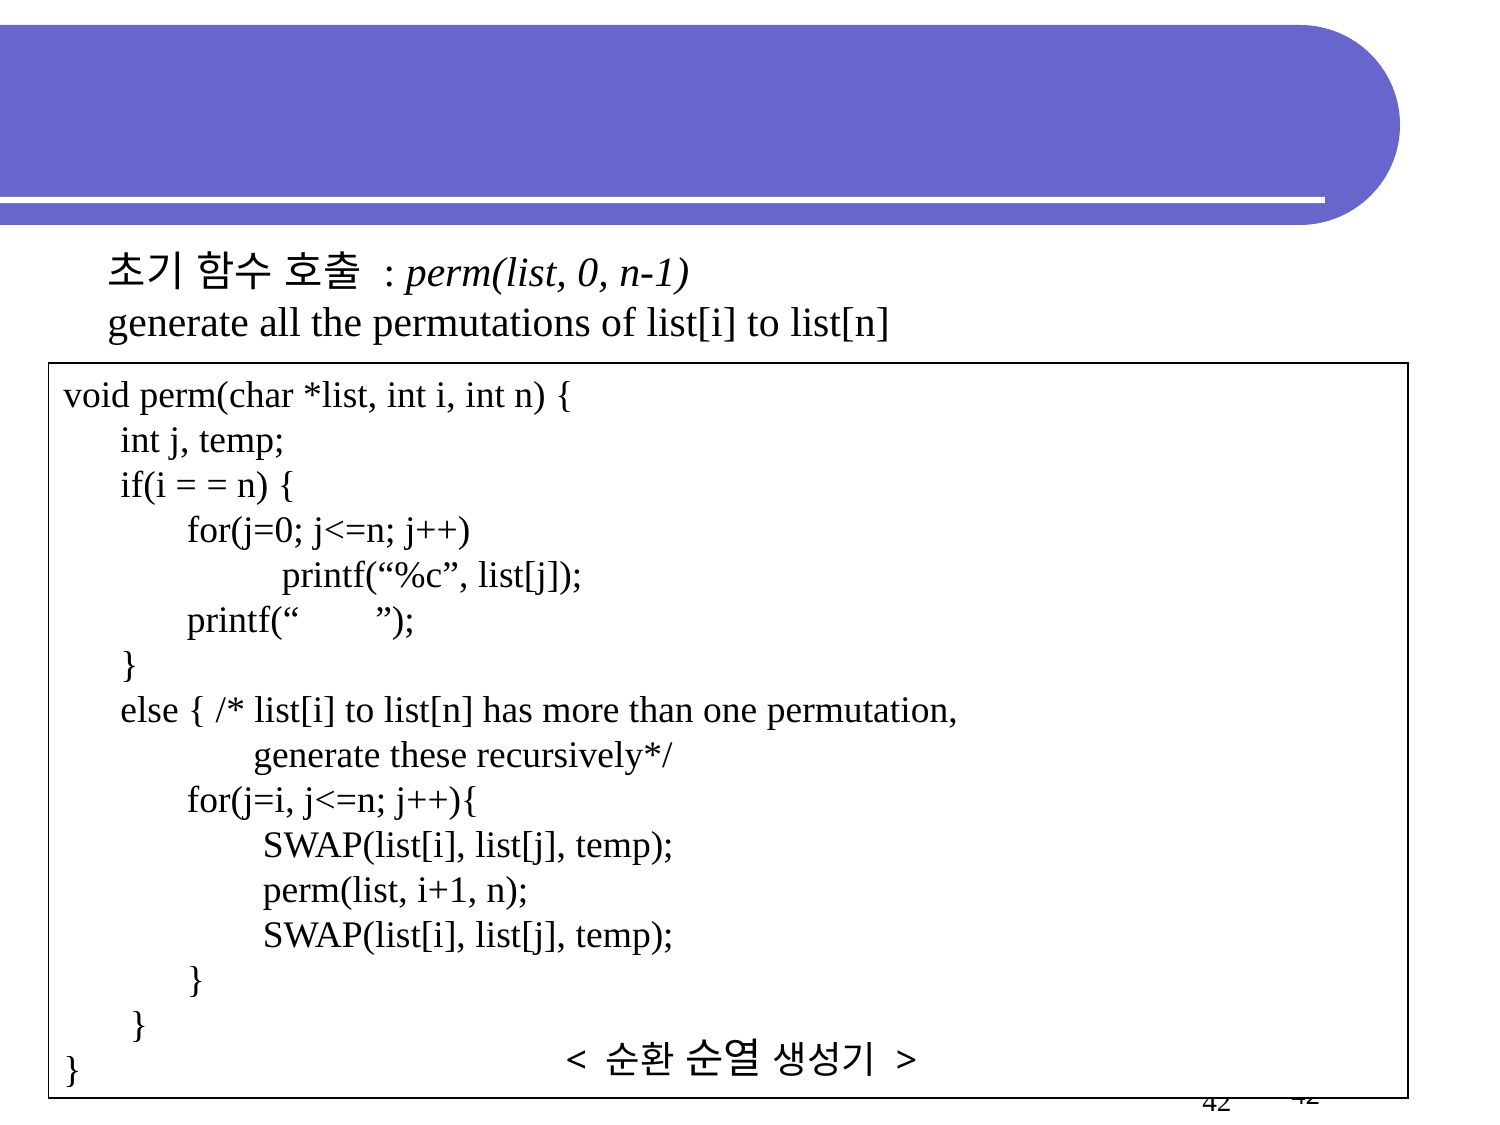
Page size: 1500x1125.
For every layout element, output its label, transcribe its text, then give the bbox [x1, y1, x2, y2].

slide_number 42 [1187, 1074, 1500, 1125]
text_box void perm(char *list, int i, int n) { int j, temp; if(i = = n) { for(j=0; j<=n; j++) printf(“%c”, list[j]); printf(“ ”); } else { /* list[i] to list[n] has more than one permutation, generate these recursively*/ for(j=i, j<=n; j++){ SWAP(list[i], list[j], temp); perm(list, i+1, n); SWAP(list[i], list[j], temp); } } } [48, 363, 1408, 1098]
text_box 초기 함수 호출 : perm(list, 0, n-1) generate all the permutations of list[i] to list[n] [92, 237, 1464, 352]
text_box < 순환 순열 생성기 > [550, 1024, 970, 1089]
